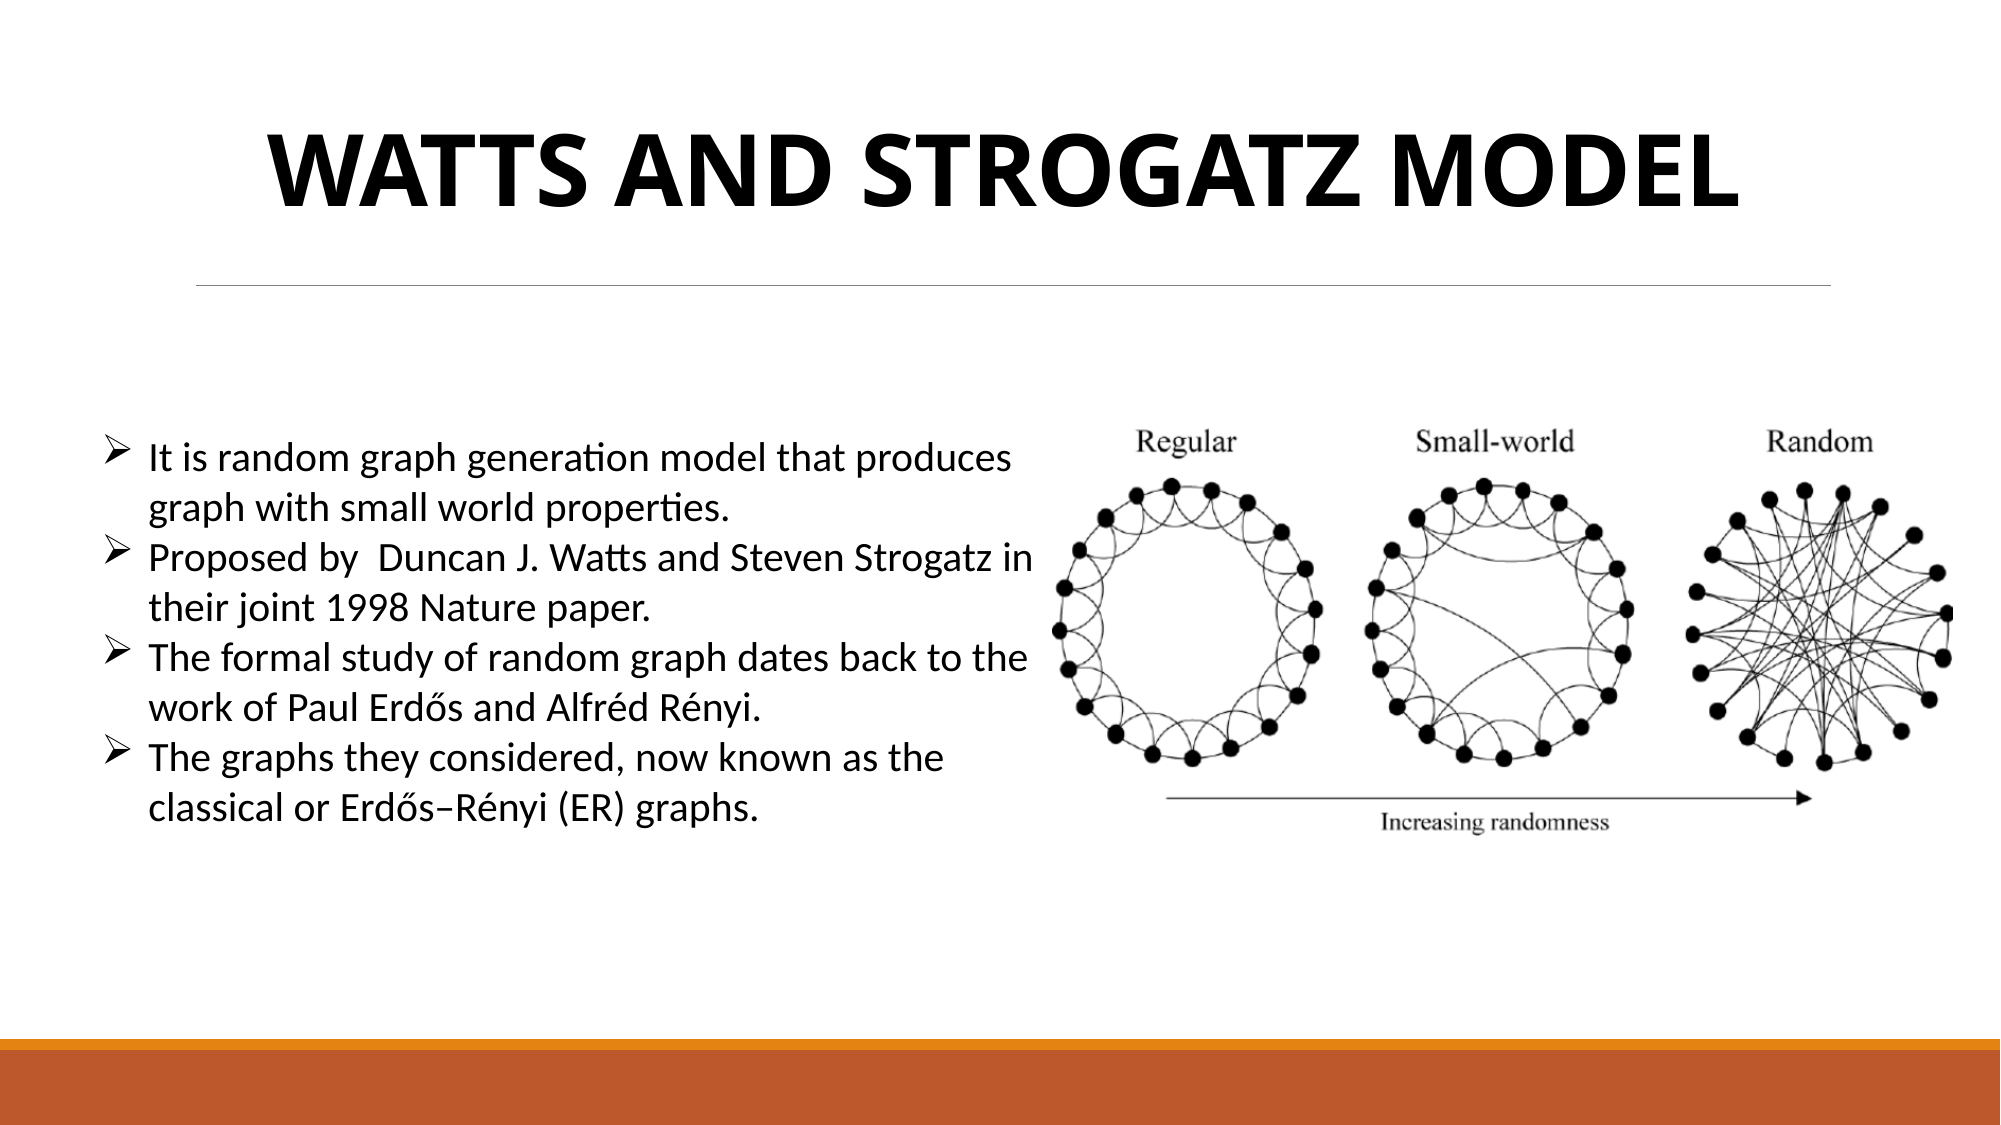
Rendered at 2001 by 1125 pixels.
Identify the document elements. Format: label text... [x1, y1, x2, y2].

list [1051, 423, 1953, 838]
text_box It is random graph generation model that produces graph with small world properties. Proposed by Duncan J. Watts and Steven Strogatz in their joint 1998 Nature paper. The formal study of random graph dates back to the work of Paul Erdős and Alfréd Rényi. The graphs they considered, now known as the classical or Erdős–Rényi (ER) graphs. [86, 422, 1051, 838]
text_box WATTS AND STROGATZ MODEL [179, 47, 1830, 235]
